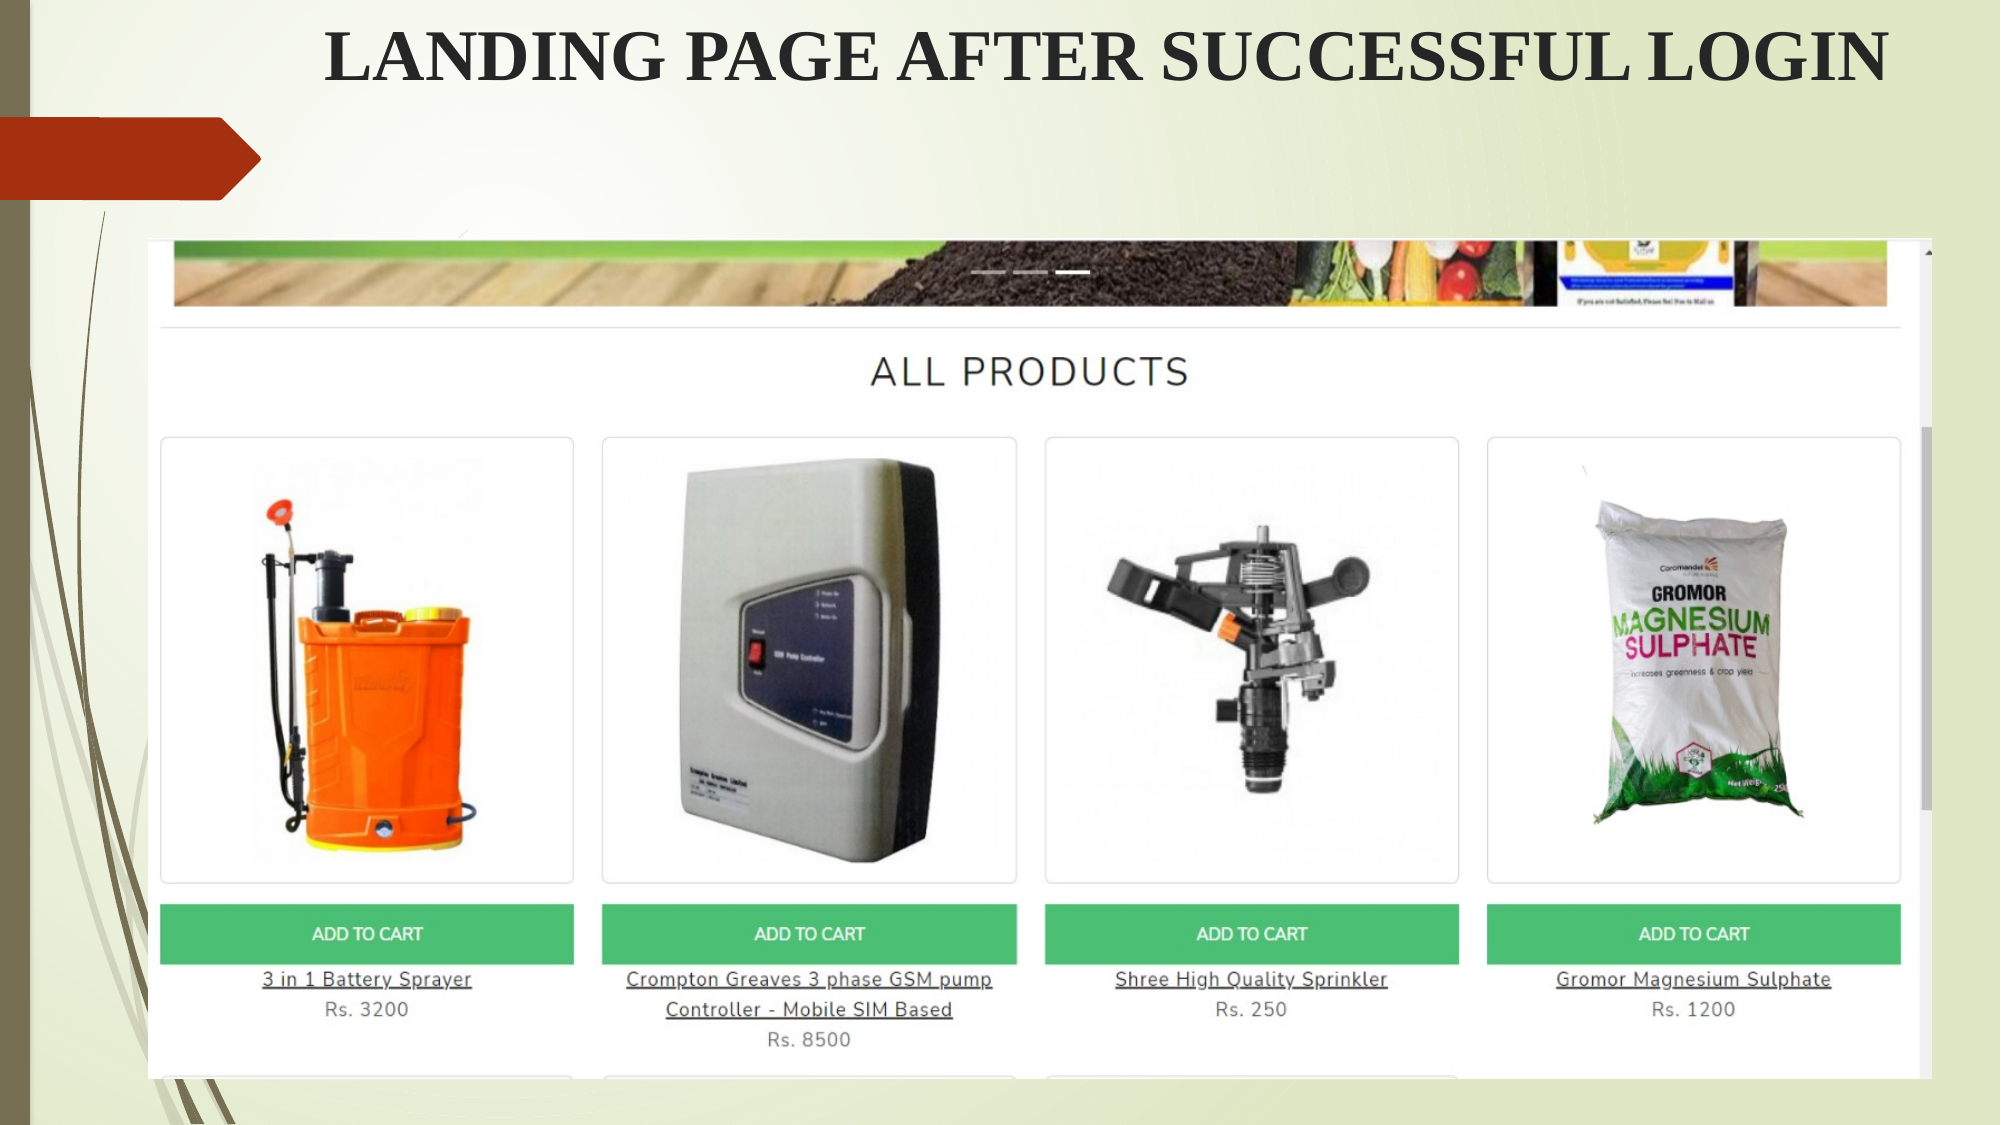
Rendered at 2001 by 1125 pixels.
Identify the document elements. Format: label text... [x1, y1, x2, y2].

title LANDING PAGE AFTER SUCCESSFUL LOGIN [309, 0, 1932, 108]
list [148, 238, 1932, 1080]
